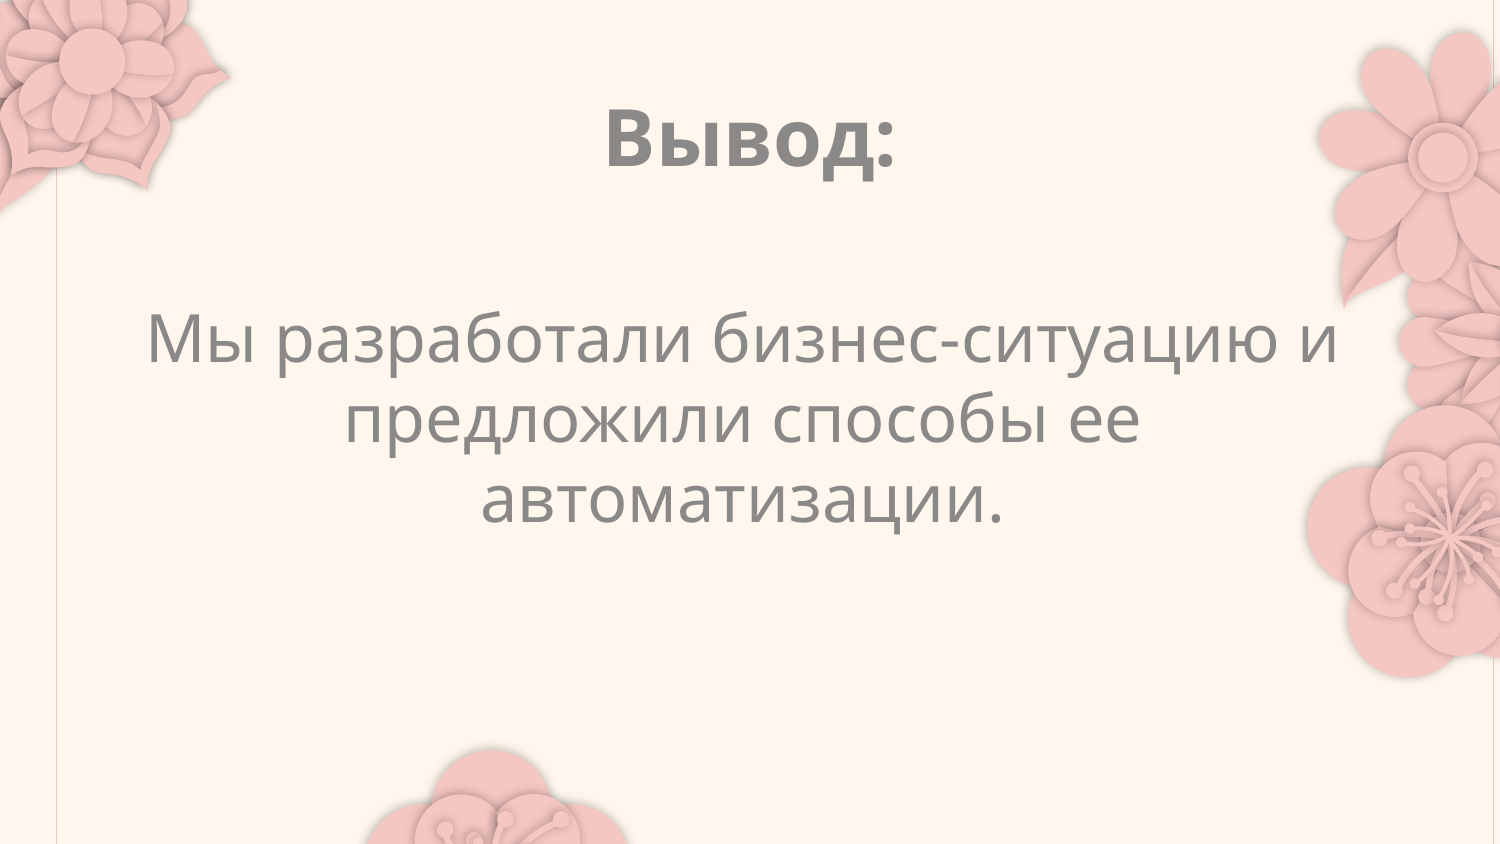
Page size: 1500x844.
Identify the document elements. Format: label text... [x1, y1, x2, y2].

title Вывод: [117, 71, 1383, 166]
list Мы разработали бизнес-ситуацию и предложили способы ее автоматизации. [98, 280, 1364, 844]
